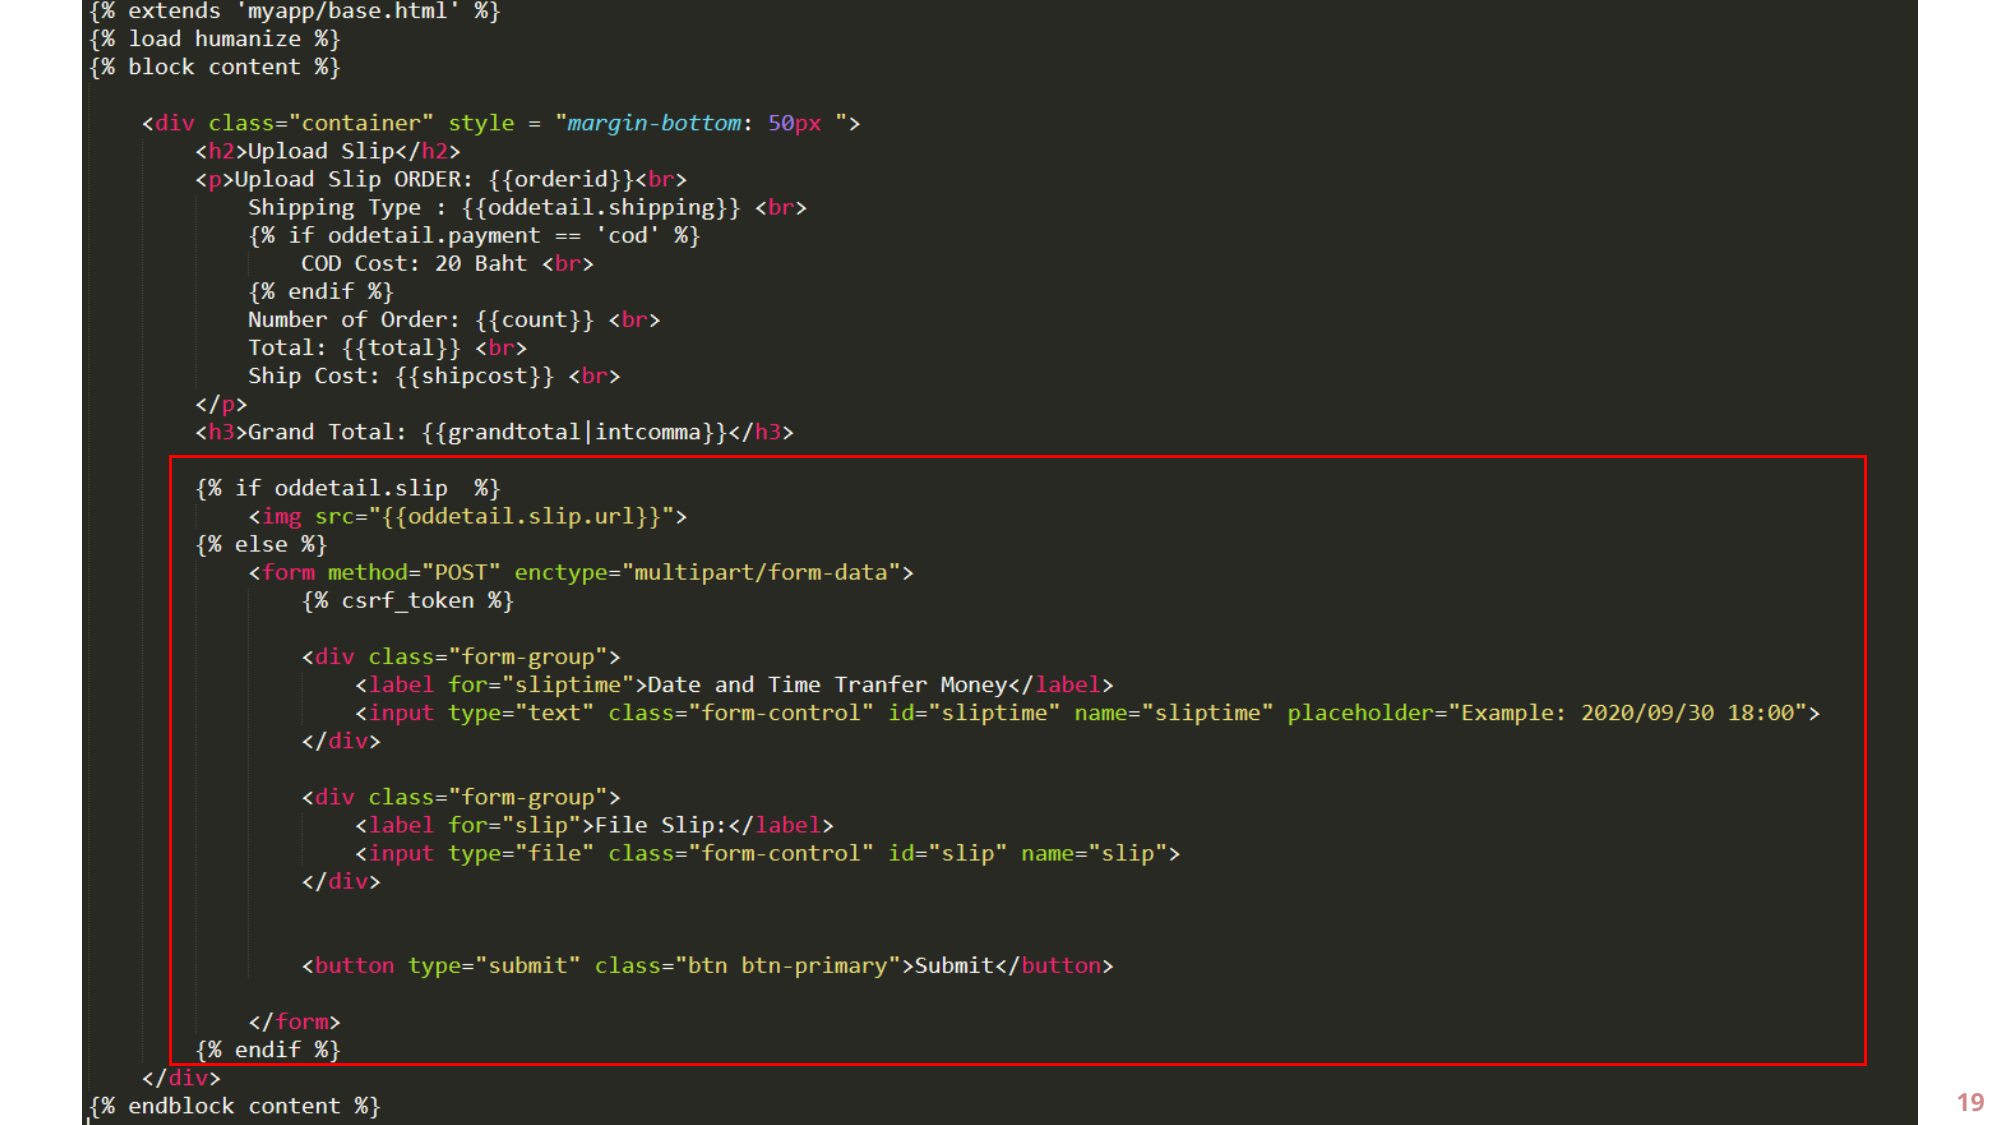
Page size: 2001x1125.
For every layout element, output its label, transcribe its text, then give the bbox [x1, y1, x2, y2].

slide_number 19 [1918, 1083, 2000, 1124]
picture [82, 0, 1918, 1125]
